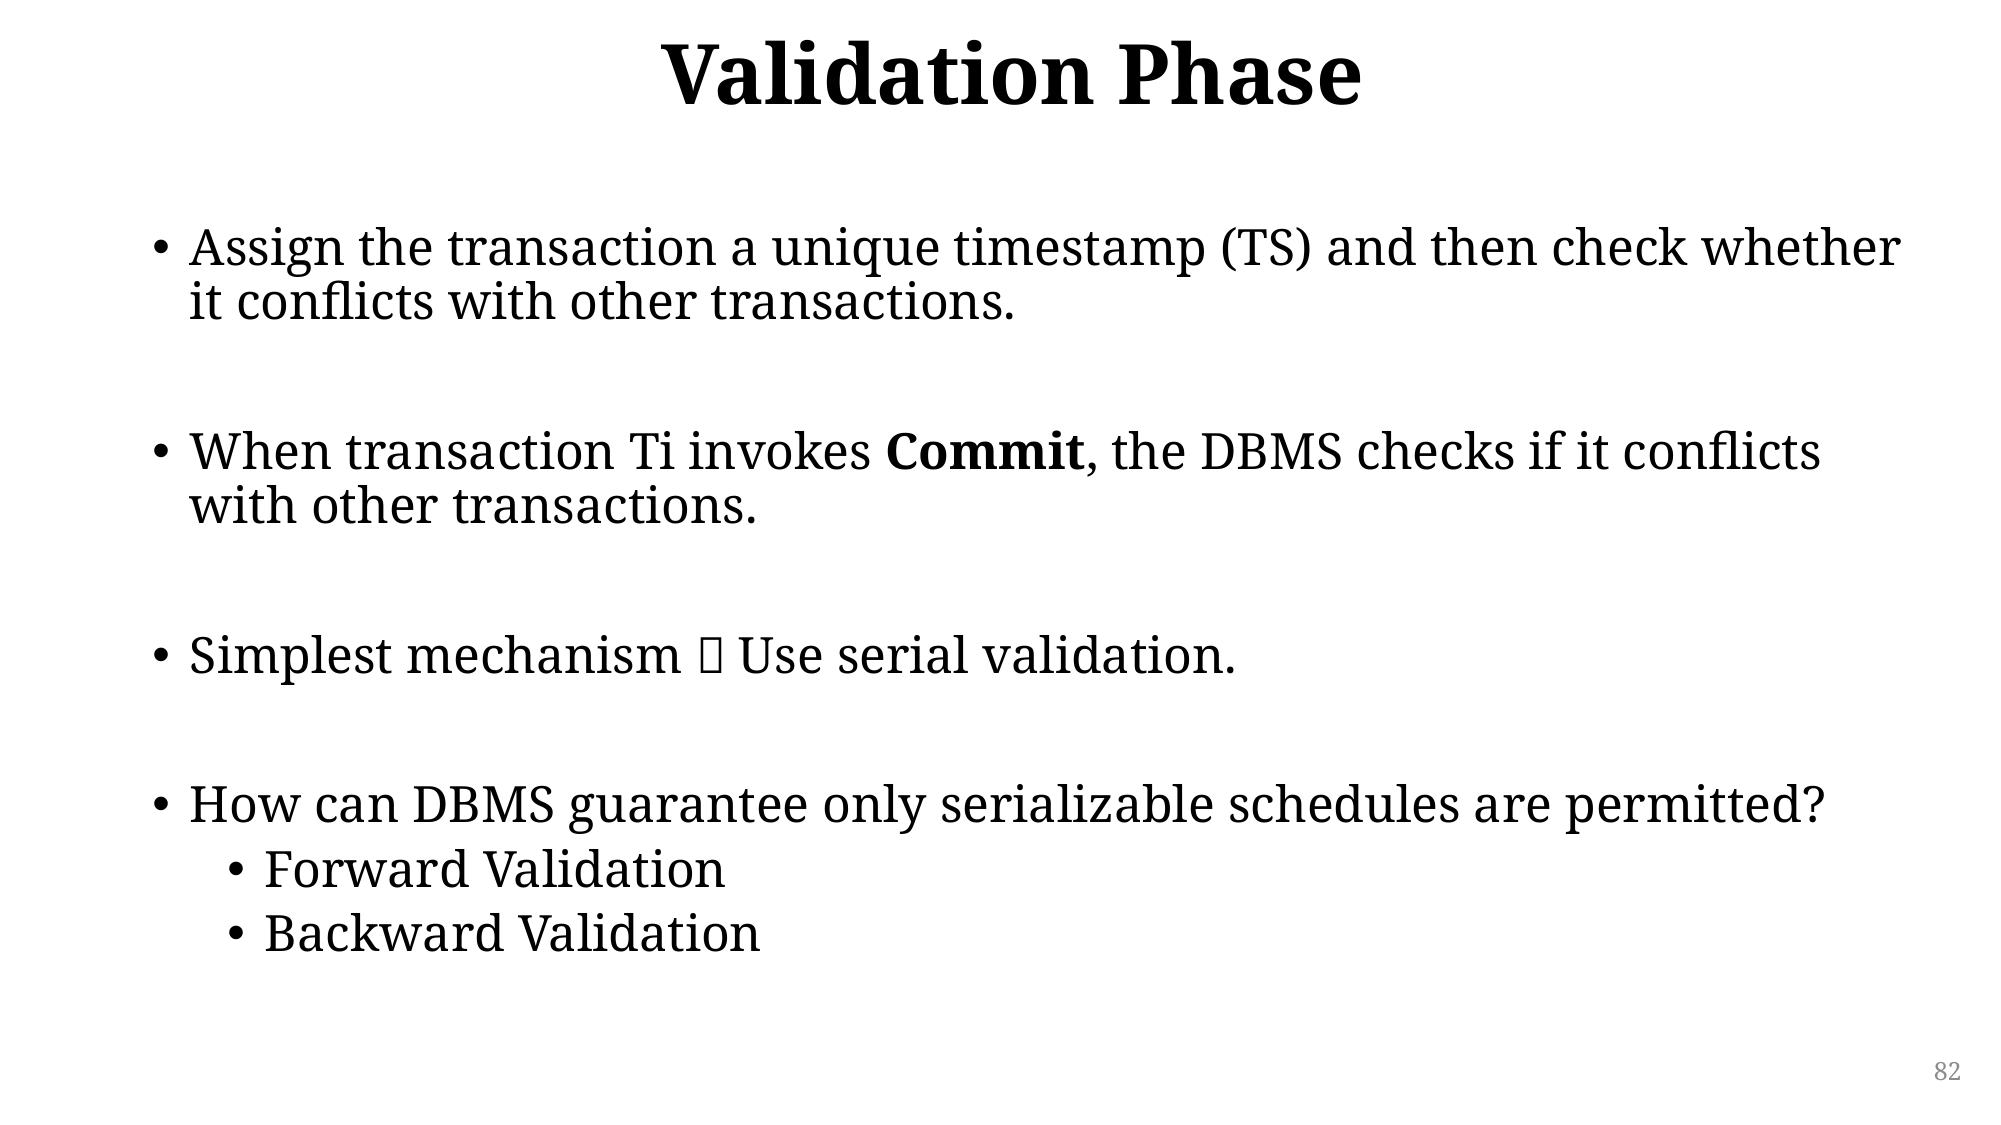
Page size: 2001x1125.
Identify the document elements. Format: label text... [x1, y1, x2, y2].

list Assign the transaction a unique timestamp (TS) and then check whether it conflicts with other transactions. When transaction Ti invokes Commit, the DBMS checks if it conflicts with other transactions. Simplest mechanism  Use serial validation. How can DBMS guarantee only serializable schedules are permitted? Forward Validation Backward Validation [137, 215, 1931, 965]
slide_number 82 [1526, 1042, 1977, 1103]
title Validation Phase [150, 3, 1876, 152]
